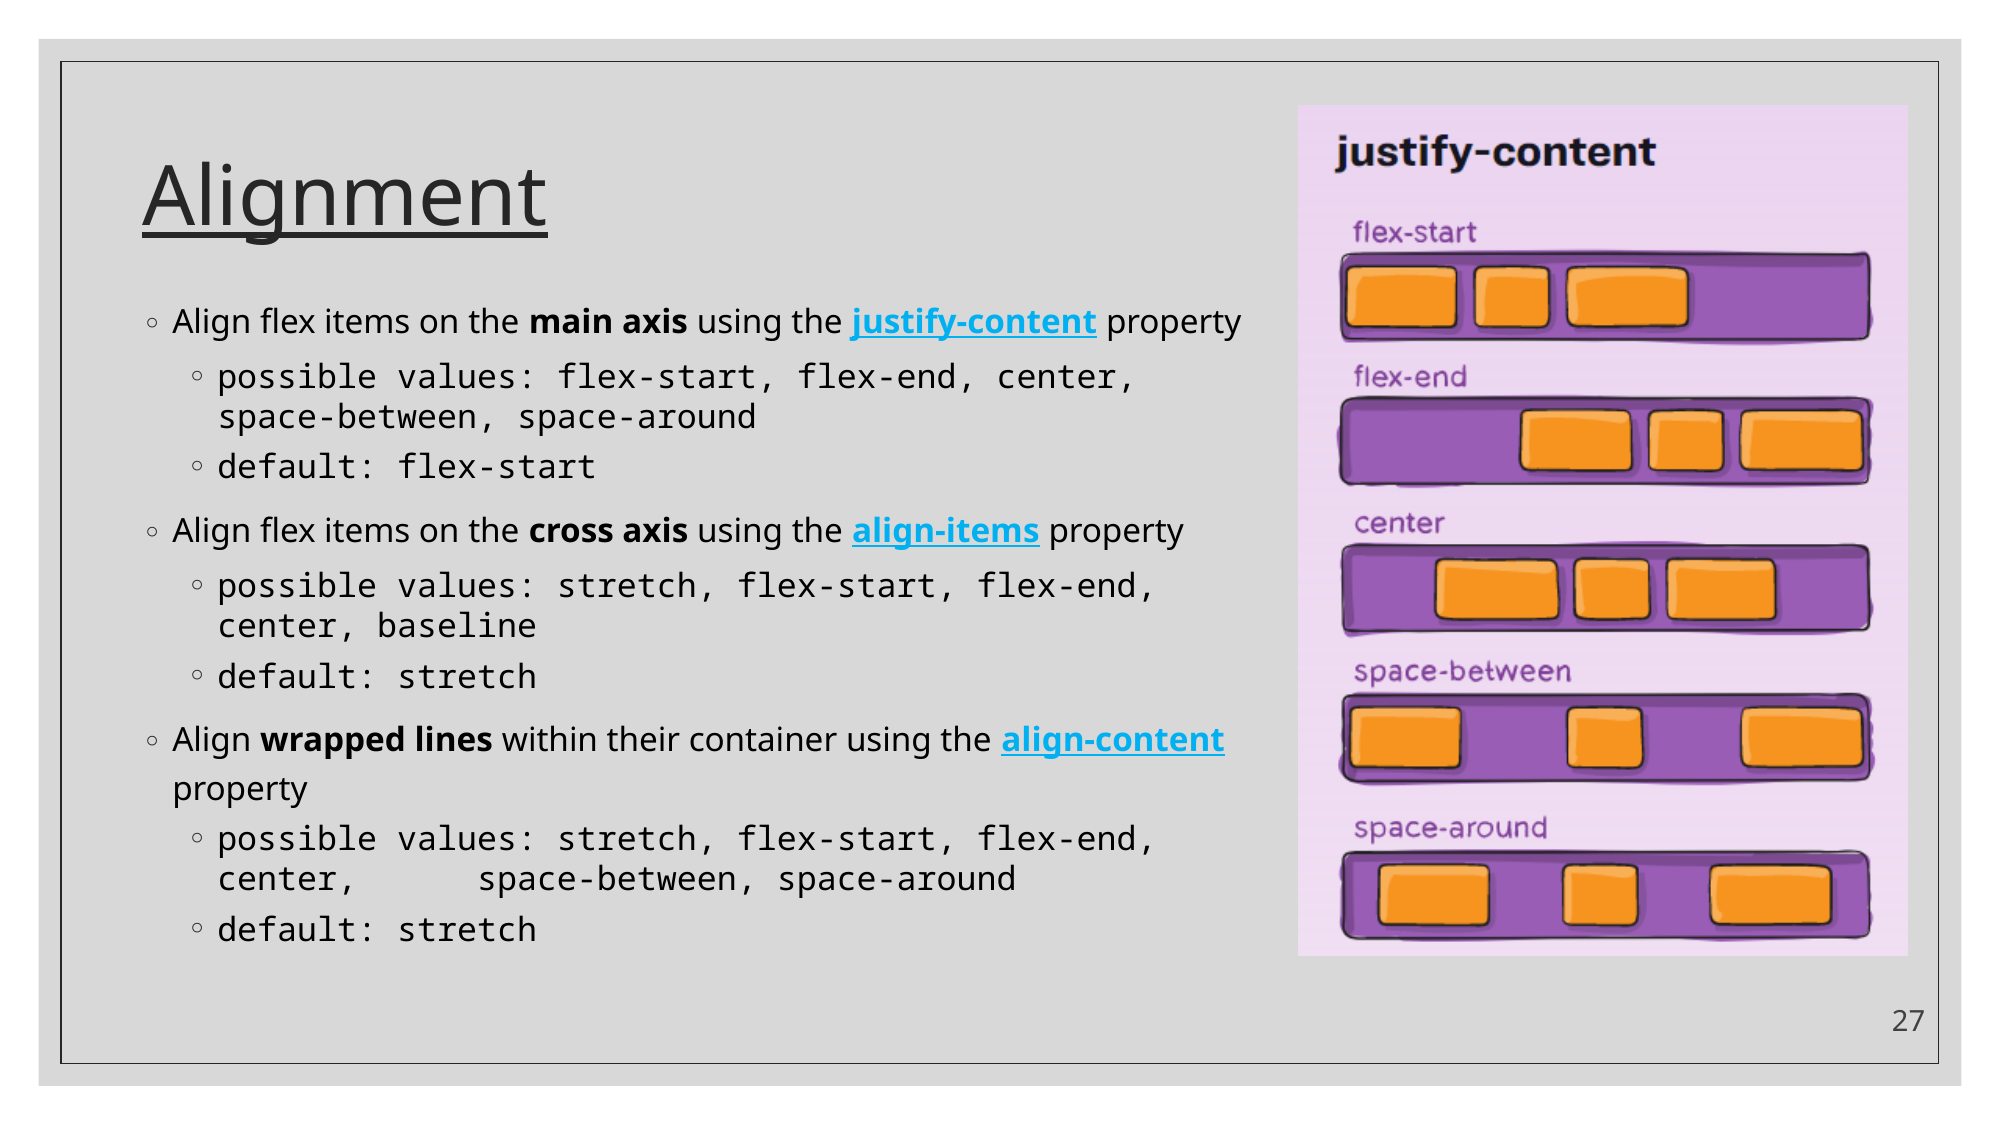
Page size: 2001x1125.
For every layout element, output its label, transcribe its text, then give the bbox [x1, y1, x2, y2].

list Align flex items on the main axis using the justify-content property possible values: flex-start, flex-end, center, space-between, space-around default: flex-start Align flex items on the cross axis using the align-items property possible values: stretch, flex-start, flex-end, center, baseline default: stretch Align wrapped lines within their container using the align-content property possible values: stretch, flex-start, flex-end, center, space-between, space-around default: stretch [127, 287, 1285, 977]
title Alignment [127, 85, 1778, 311]
slide_number 27 [1824, 990, 1941, 1050]
picture [1298, 105, 1908, 956]
